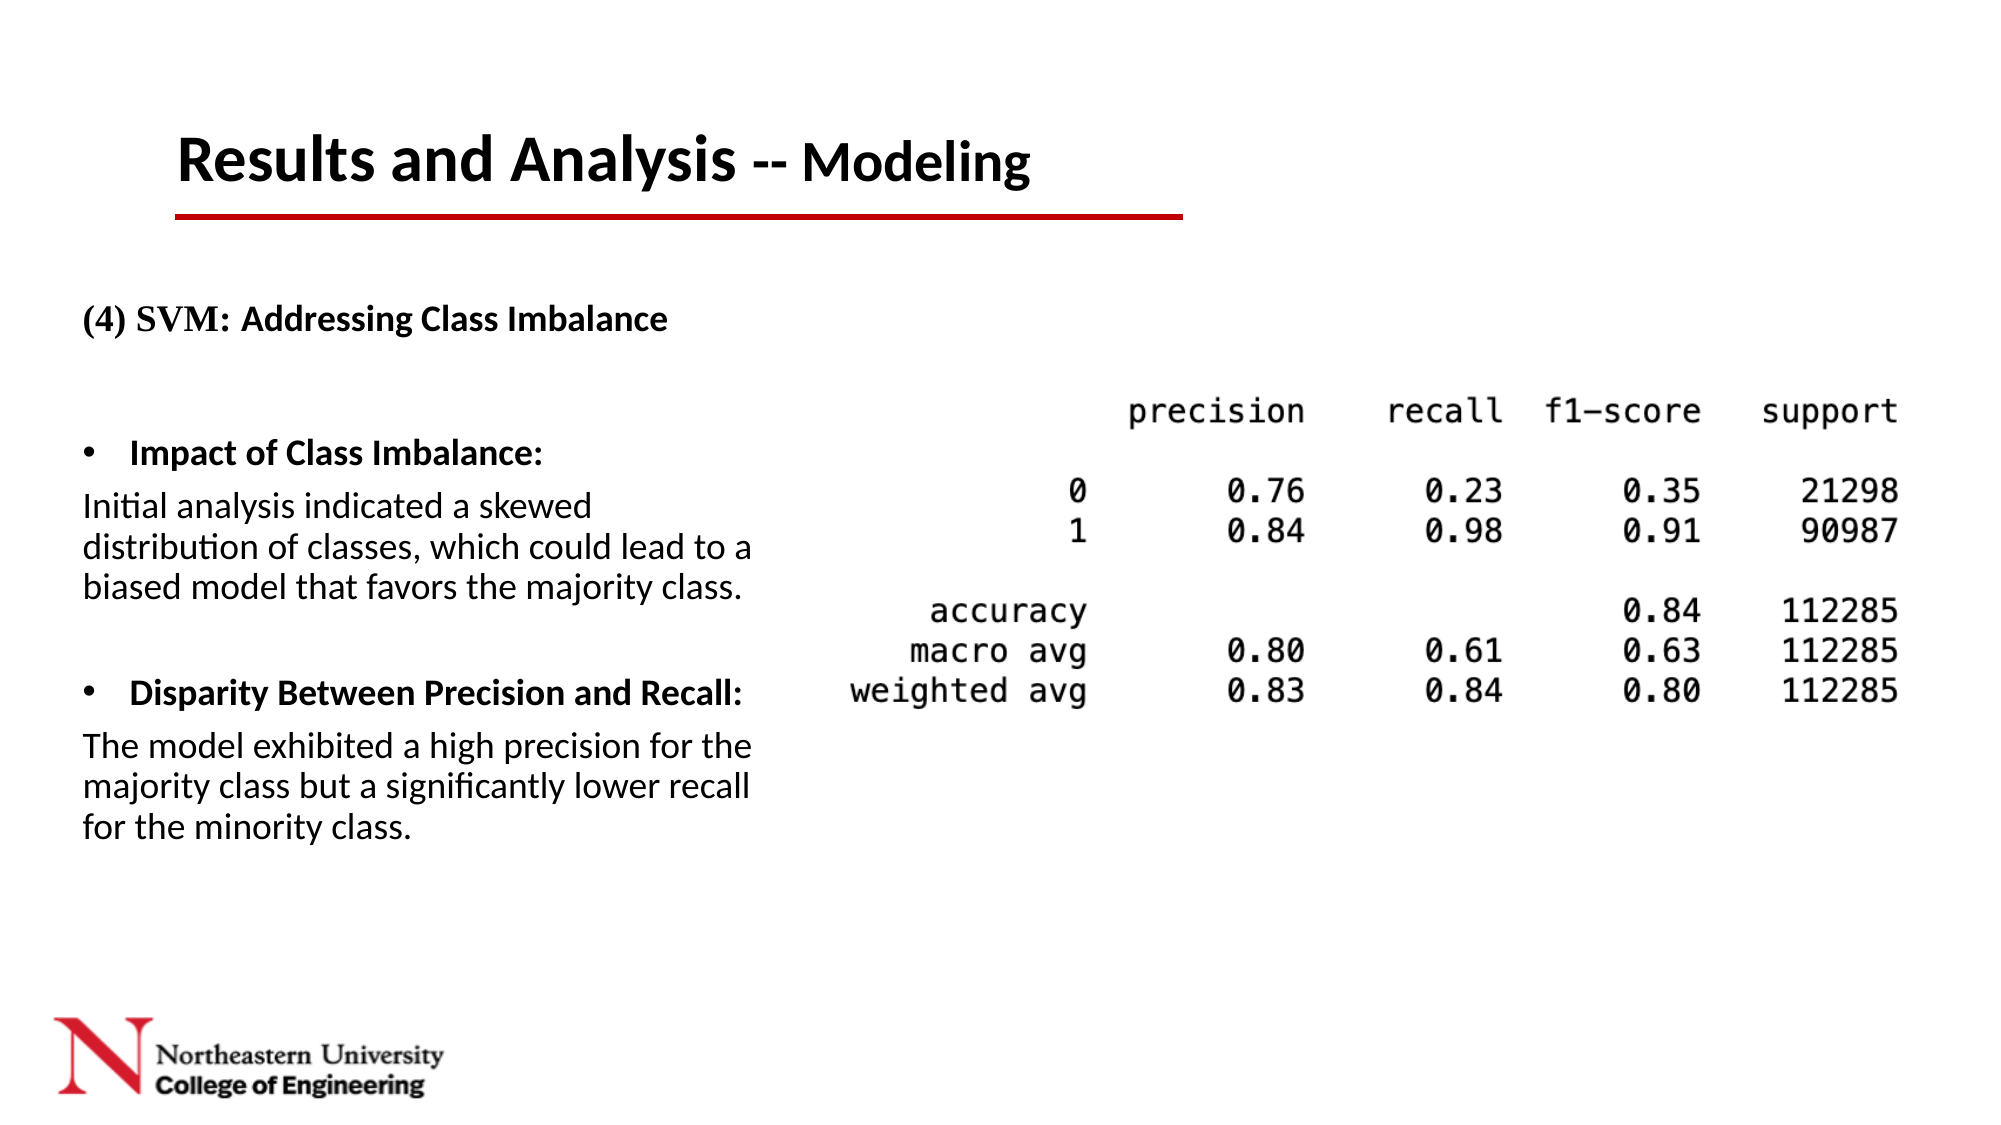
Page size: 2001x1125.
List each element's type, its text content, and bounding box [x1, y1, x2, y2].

picture [49, 980, 478, 1110]
text_box Impact of Class Imbalance: Initial analysis indicated a skewed distribution of classes, which could lead to a biased model that favors the majority class. Disparity Between Precision and Recall: The model exhibited a high precision for the majority class but a significantly lower recall for the minority class. [67, 425, 783, 855]
text_box Results and Analysis -- Modeling [162, 107, 1838, 203]
text_box (4) SVM: Addressing Class Imbalance [67, 286, 1059, 392]
picture [839, 379, 1932, 729]
